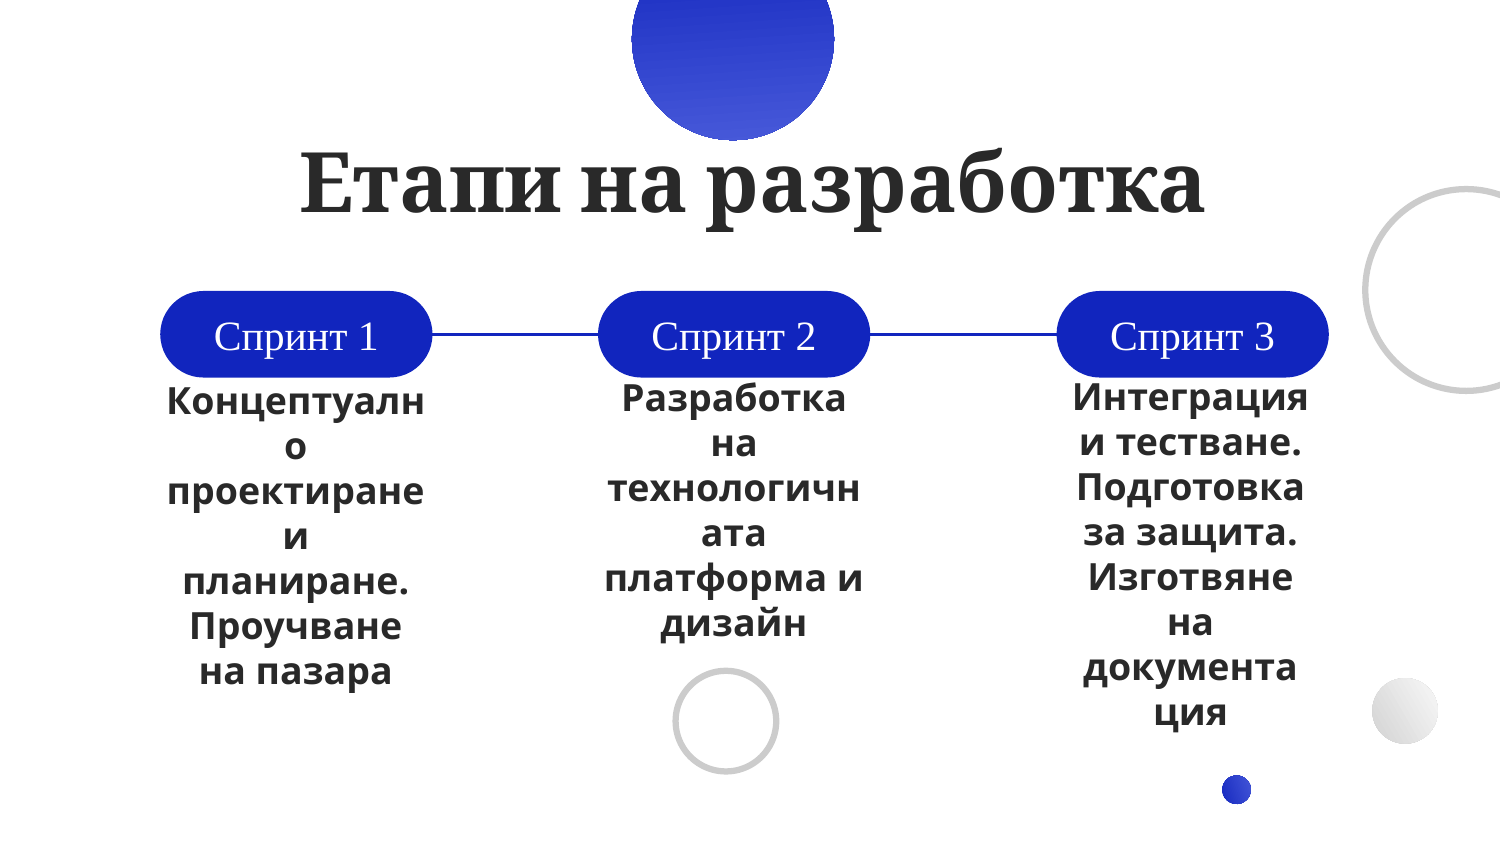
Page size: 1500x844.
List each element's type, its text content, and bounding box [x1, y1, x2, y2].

title Етапи на разработка [122, 132, 1386, 227]
text_box Интеграция и тестване. Подготовка за защита. Изготвяне на документация [1056, 509, 1325, 596]
text_box [631, 0, 835, 132]
text_box Спринт 1 [160, 290, 433, 378]
text_box Концептуално проектиране и планиране. Проучване на пазара [150, 420, 442, 648]
text_box Спринт 3 [1056, 290, 1329, 378]
text_box [1365, 189, 1500, 391]
text_box [675, 670, 777, 772]
text_box Спринт 2 [598, 290, 871, 378]
text_box Разработка на технологичната платформа и дизайн [586, 467, 882, 552]
